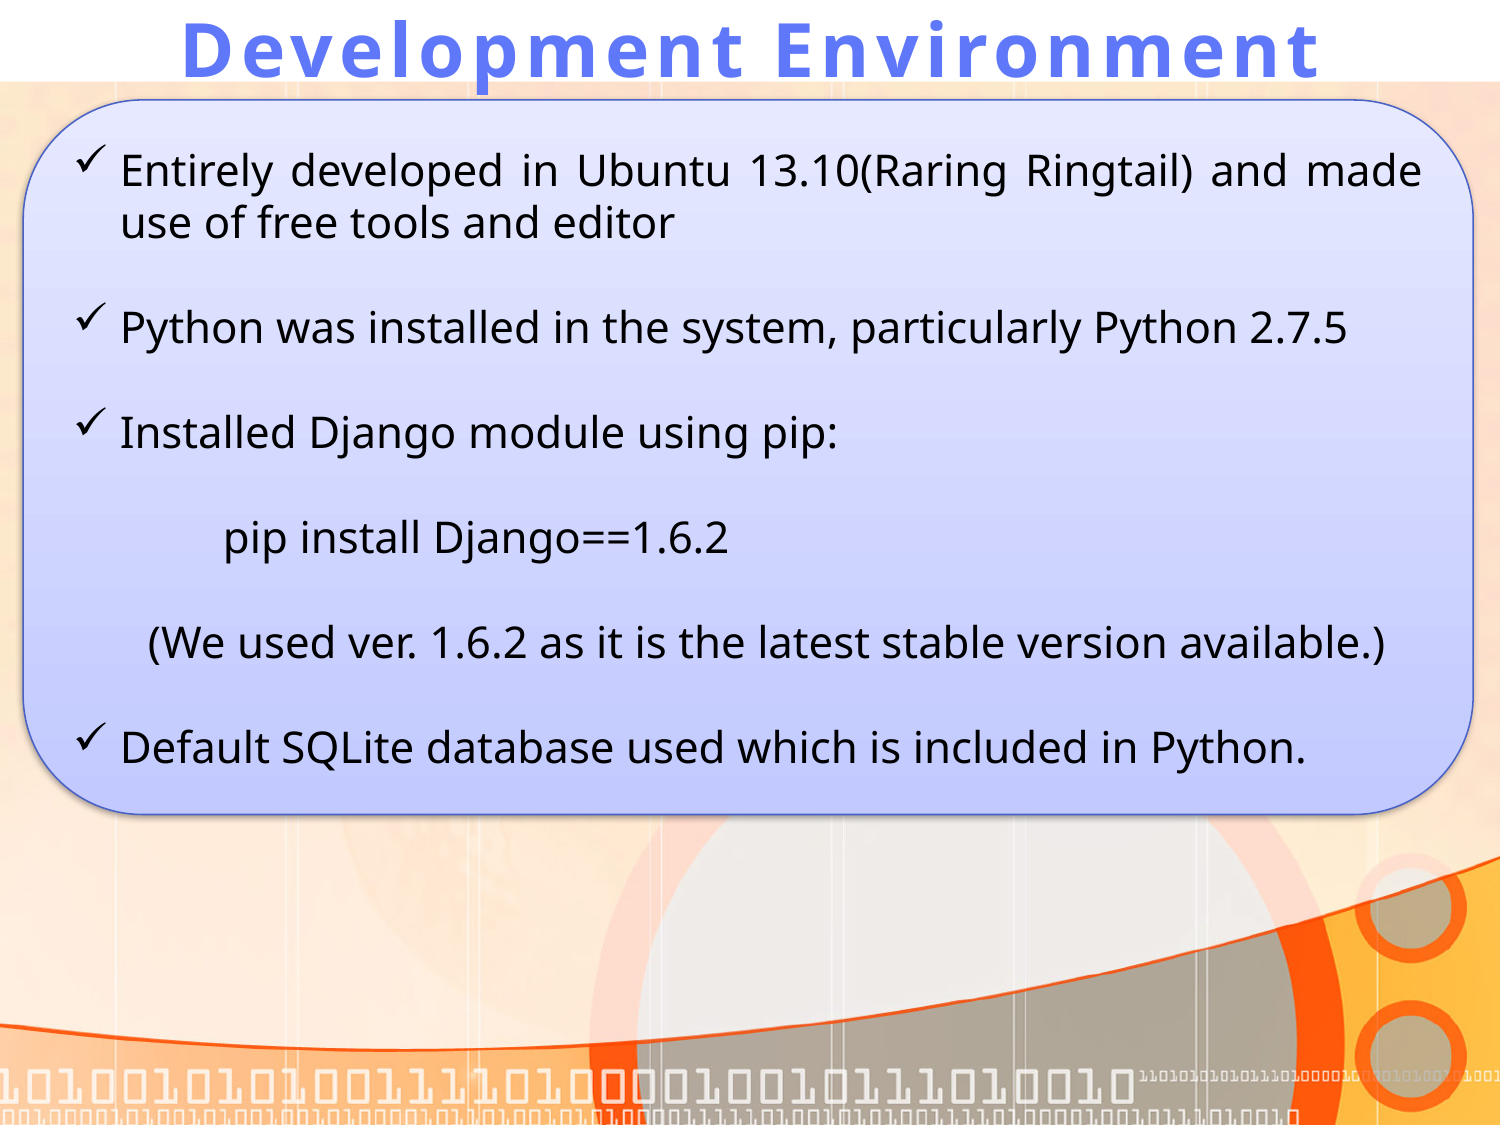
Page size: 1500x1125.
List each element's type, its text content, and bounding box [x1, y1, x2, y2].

title Development Environment [0, 0, 1500, 100]
picture [0, 100, 1500, 1125]
text_box Entirely developed in Ubuntu 13.10(Raring Ringtail) and made use of free tools and editor Python was installed in the system, particularly Python 2.7.5 Installed Django module using pip: pip install Django==1.6.2 (We used ver. 1.6.2 as it is the latest stable version available.) Default SQLite database used which is included in Python. [22, 99, 1474, 816]
